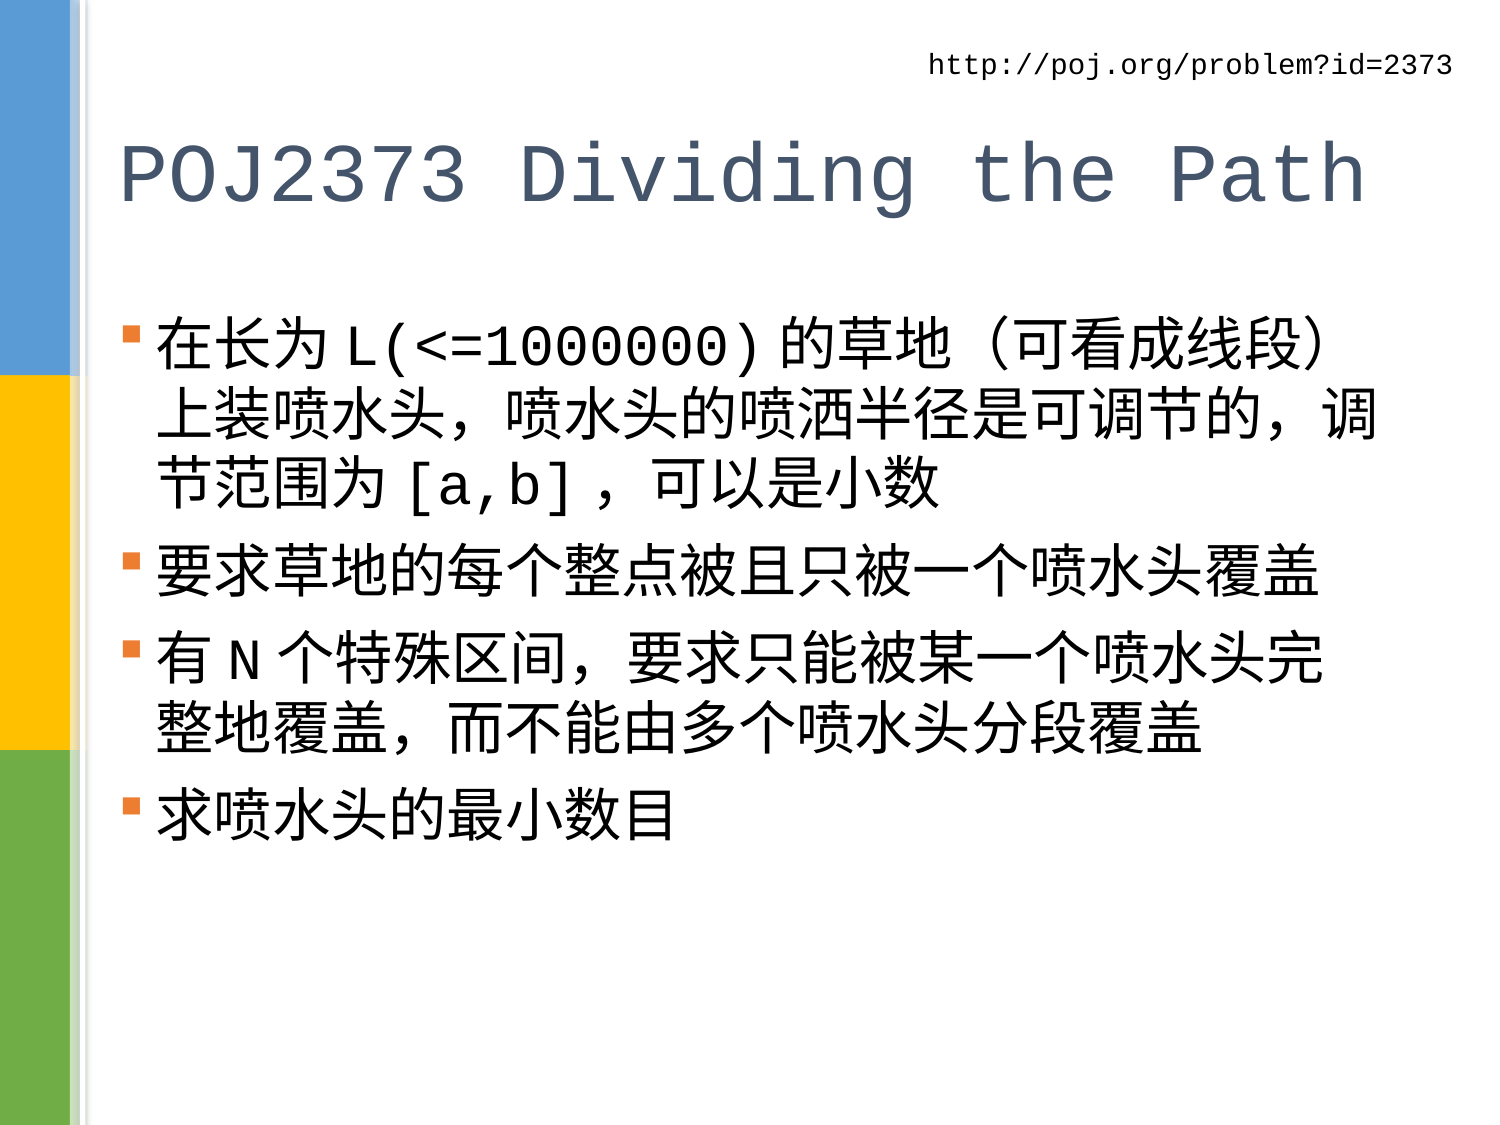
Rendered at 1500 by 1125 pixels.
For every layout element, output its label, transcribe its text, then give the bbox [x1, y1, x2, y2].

title POJ2373 Dividing the Path [103, 59, 1397, 278]
list 在长为L(<=1000000)的草地（可看成线段）上装喷水头，喷水头的喷洒半径是可调节的，调节范围为[a,b]，可以是小数 要求草地的每个整点被且只被一个喷水头覆盖 有N个特殊区间，要求只能被某一个喷水头完整地覆盖，而不能由多个喷水头分段覆盖 求喷水头的最小数目 [103, 299, 1397, 1014]
text_box http://poj.org/problem?id=2373 [913, 37, 1468, 88]
